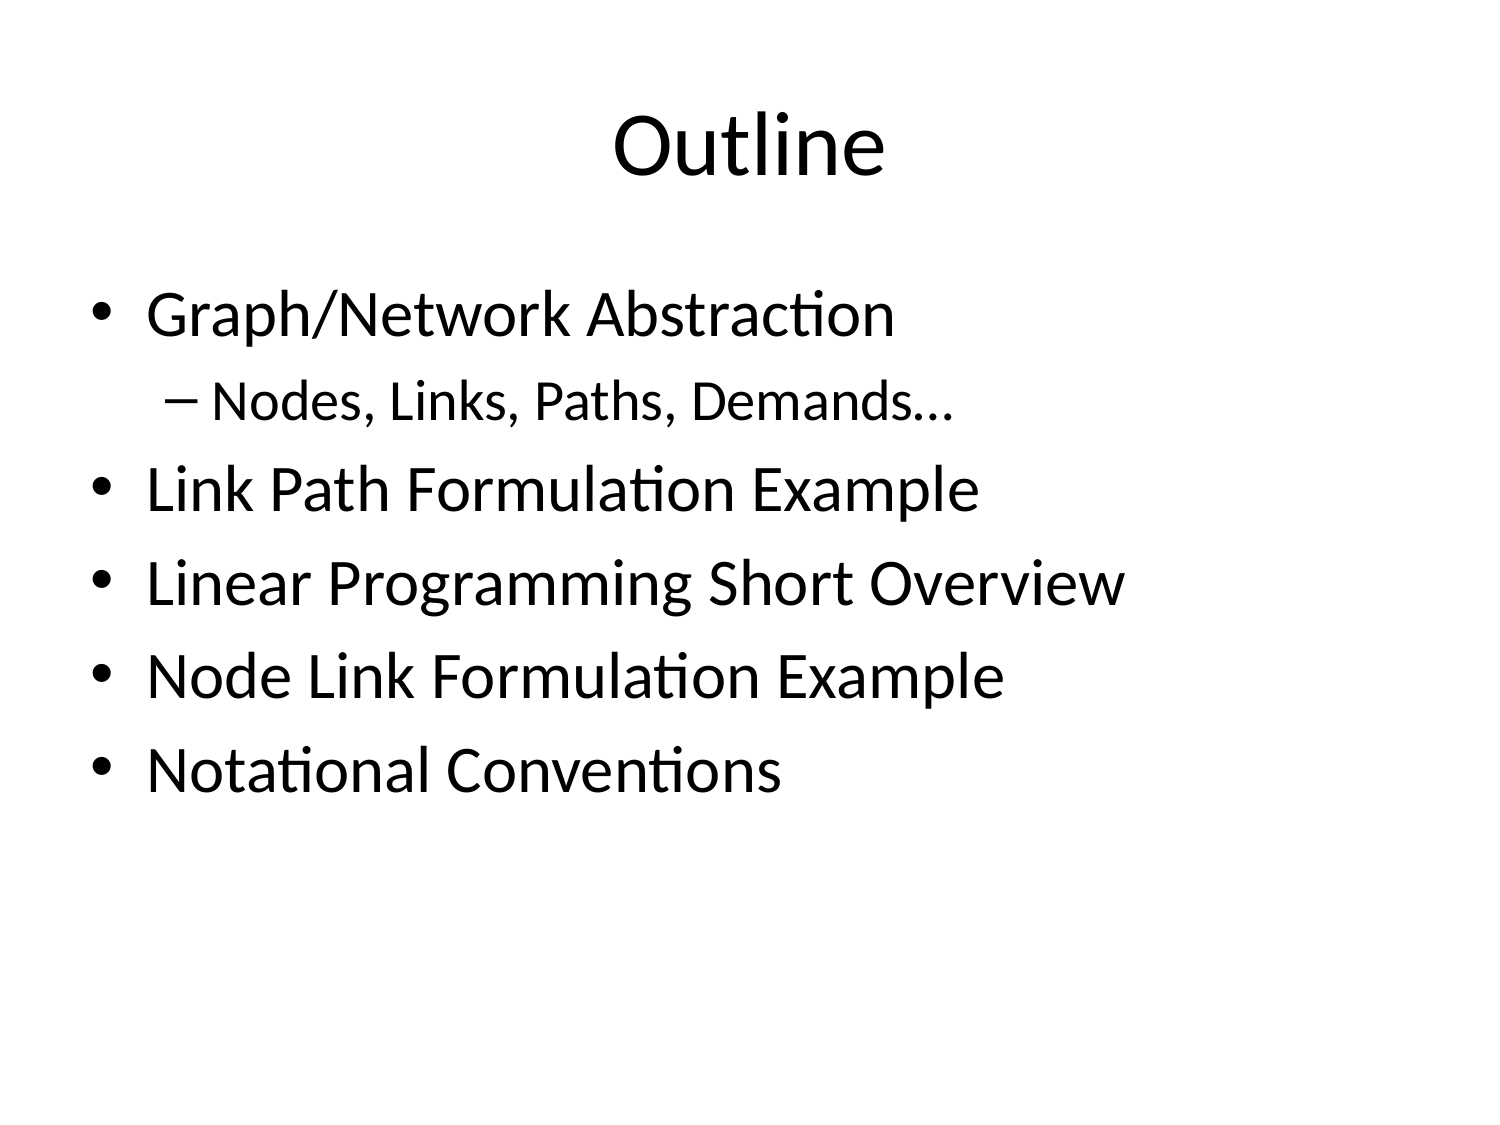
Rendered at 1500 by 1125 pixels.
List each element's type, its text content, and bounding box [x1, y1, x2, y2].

list Graph/Network Abstraction Nodes, Links, Paths, Demands… Link Path Formulation Example Linear Programming Short Overview Node Link Formulation Example Notational Conventions [75, 262, 1425, 1005]
title Outline [75, 45, 1425, 233]
